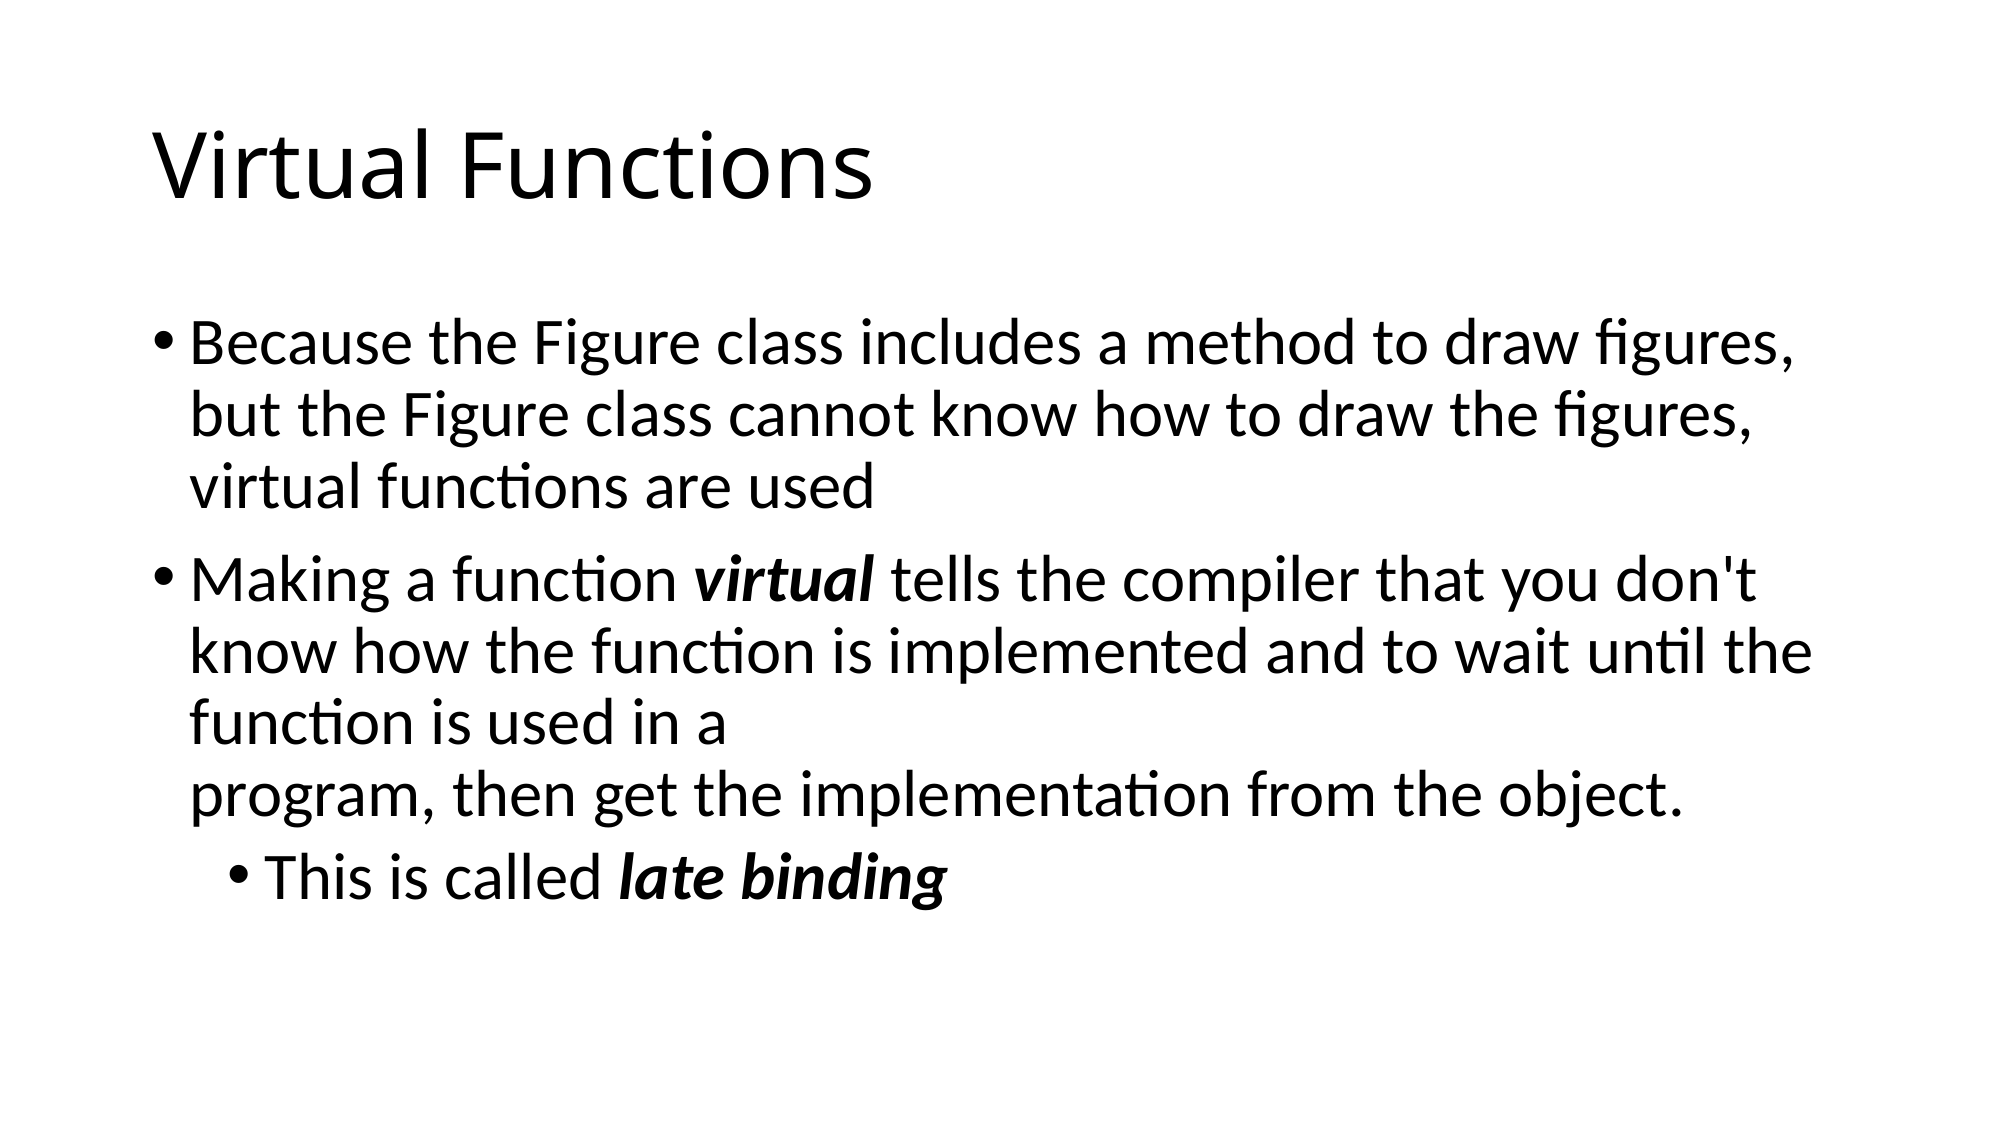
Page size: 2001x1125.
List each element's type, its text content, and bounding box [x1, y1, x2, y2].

title Virtual Functions [137, 59, 1863, 278]
list Because the Figure class includes a method to draw figures, but the Figure class cannot know how to draw the figures, virtual functions are used Making a function virtual tells the compiler that you don't know how the function is implemented and to wait until the function is used in a program, then get the implementation from the object. This is called late binding [137, 299, 1863, 1014]
